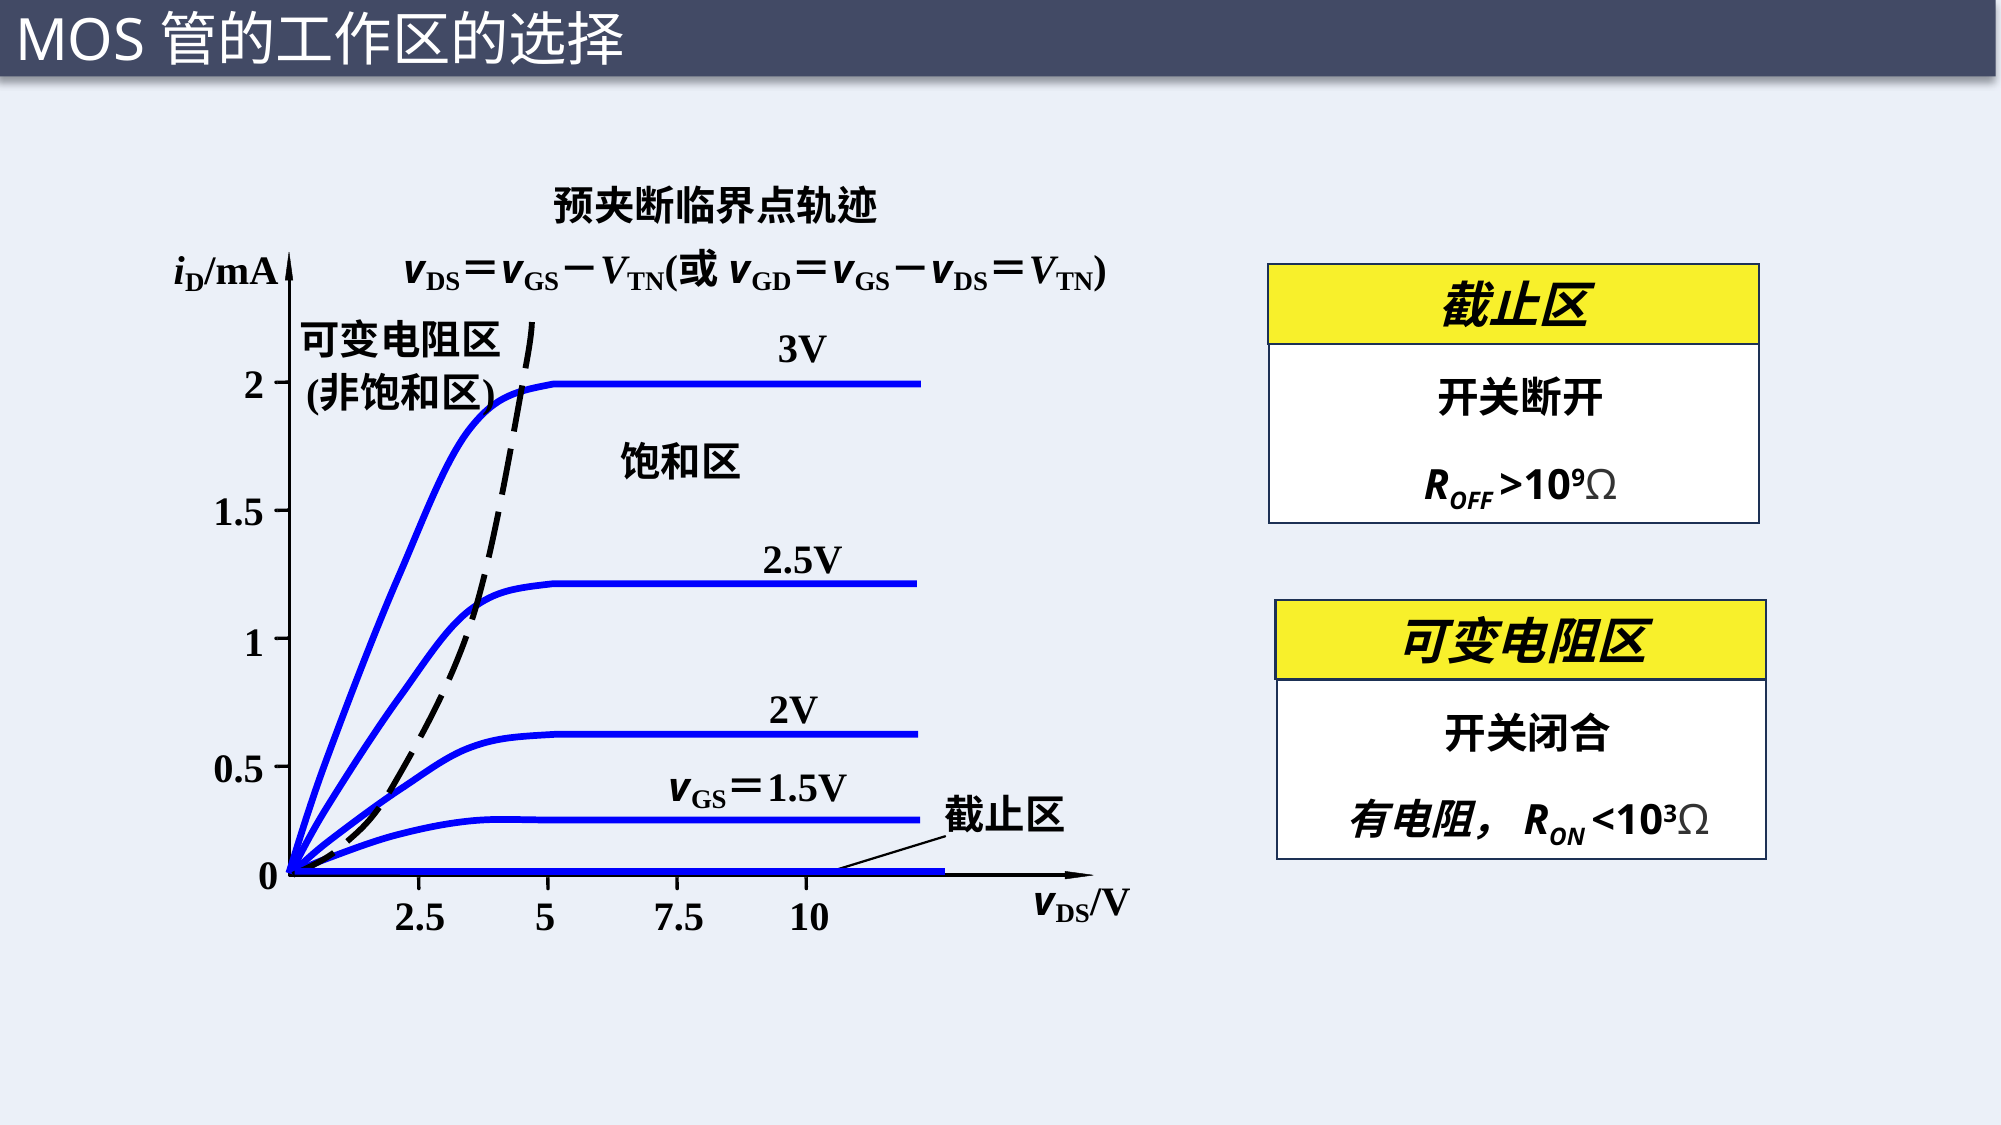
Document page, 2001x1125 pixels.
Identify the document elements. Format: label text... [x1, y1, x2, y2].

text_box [1268, 264, 1760, 524]
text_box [164, 178, 1138, 947]
text_box MOS管的工作区的选择 [0, 0, 1086, 111]
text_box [1275, 599, 1767, 860]
